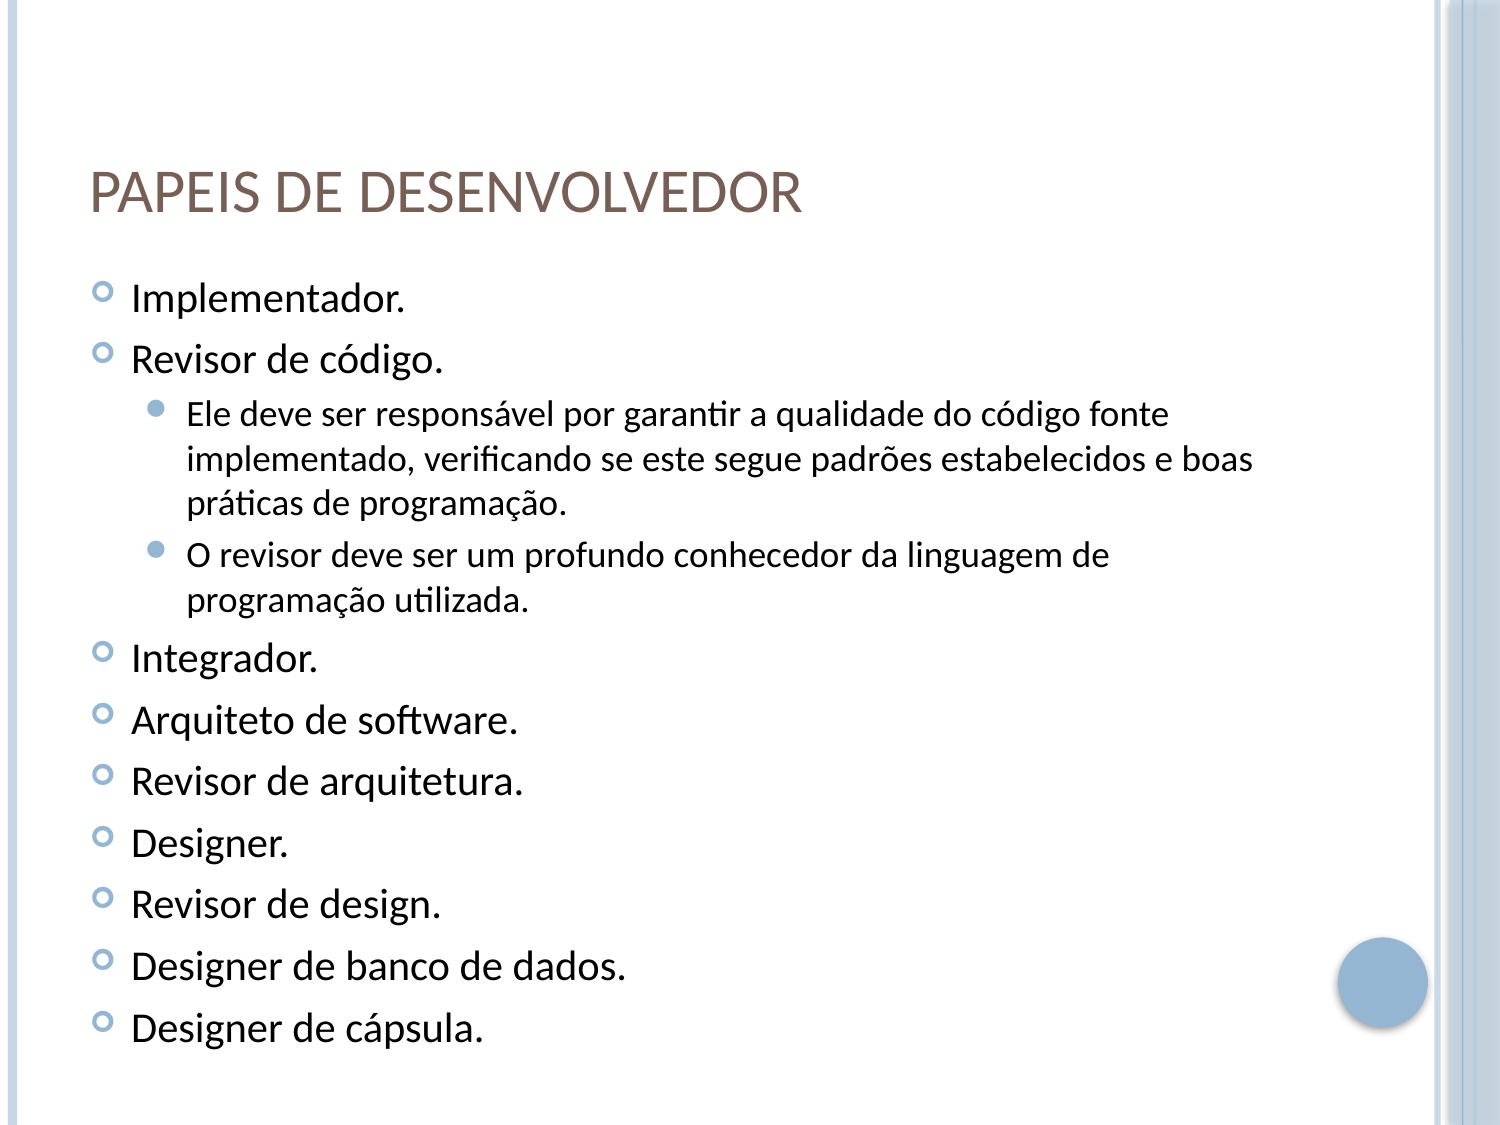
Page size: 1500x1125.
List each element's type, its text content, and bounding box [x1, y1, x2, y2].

title Papeis de desenvolvedor [75, 45, 1300, 233]
list Implementador. Revisor de código. Ele deve ser responsável por garantir a qualidade do código fonte implementado, verificando se este segue padrões estabelecidos e boas práticas de programação. O revisor deve ser um profundo conhecedor da linguagem de programação utilizada. Integrador. Arquiteto de software. Revisor de arquitetura. Designer. Revisor de design. Designer de banco de dados. Designer de cápsula. [75, 262, 1300, 1062]
